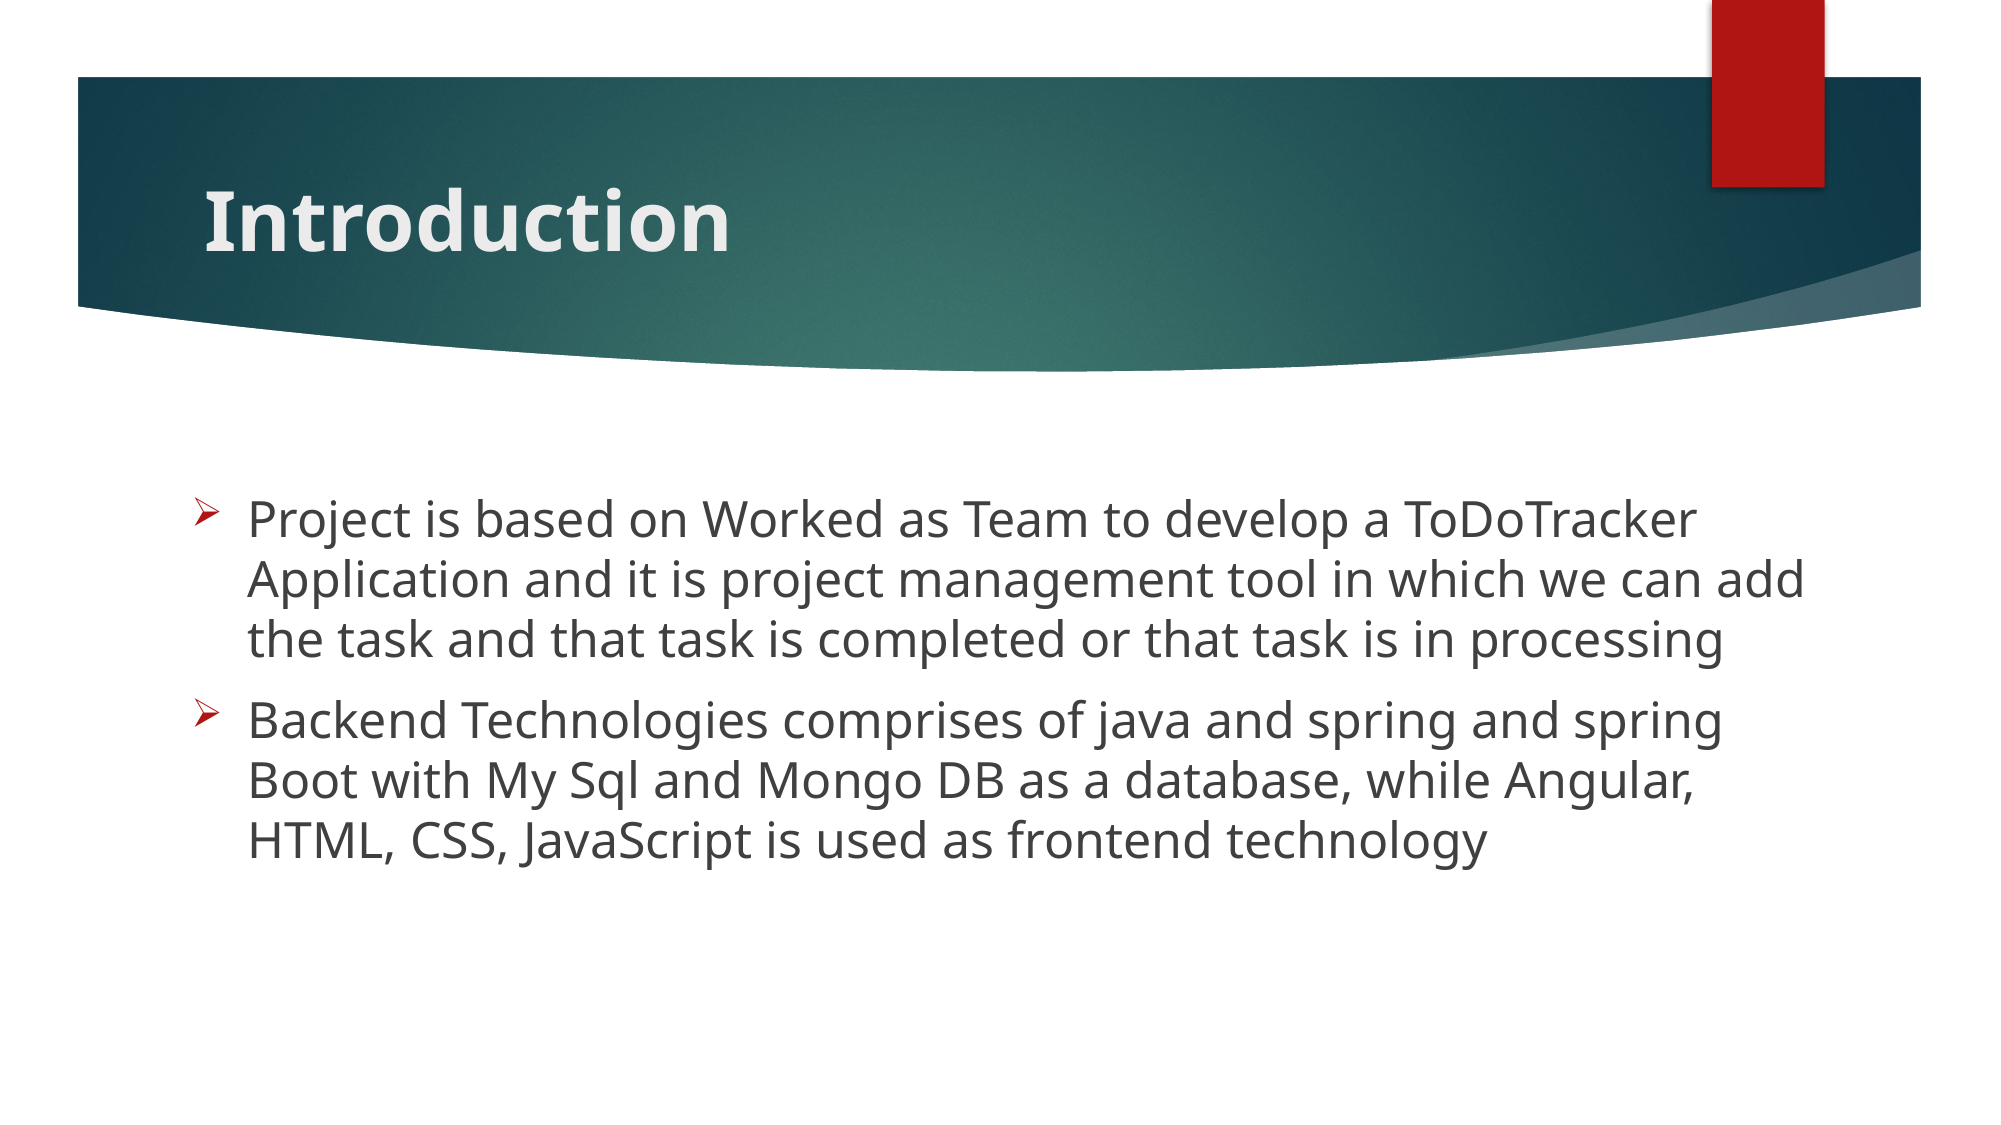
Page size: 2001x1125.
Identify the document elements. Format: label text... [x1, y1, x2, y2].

title Introduction [189, 159, 1638, 276]
list Project is based on Worked as Team to develop a ToDoTracker Application and it is project management tool in which we can add the task and that task is completed or that task is in processing Backend Technologies comprises of java and spring and spring Boot with My Sql and Mongo DB as a database, while Angular, HTML, CSS, JavaScript is used as frontend technology [176, 479, 1824, 1125]
